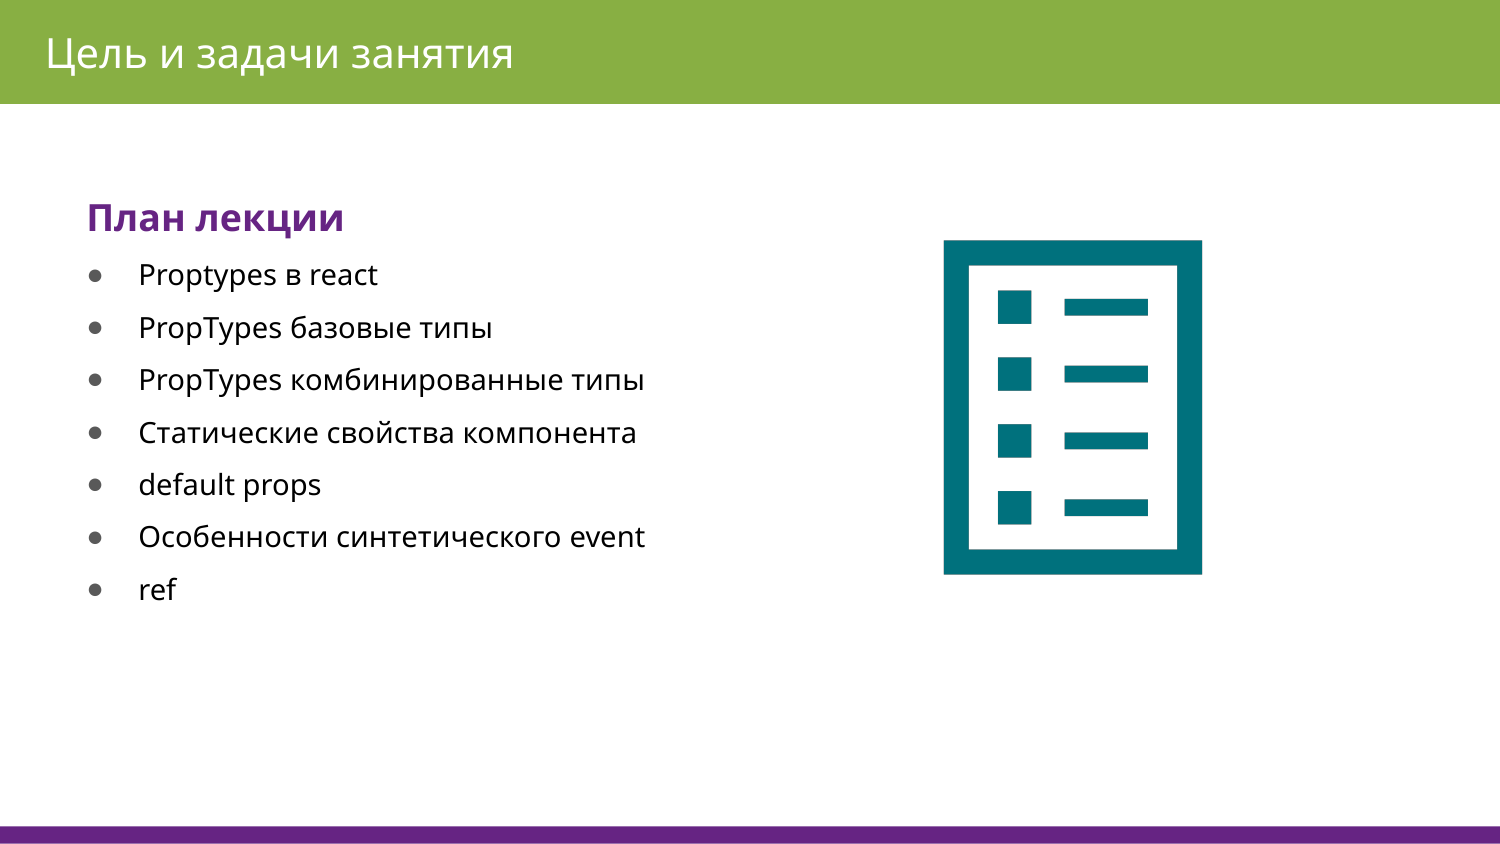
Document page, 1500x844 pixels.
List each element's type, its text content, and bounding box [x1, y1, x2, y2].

picture [873, 207, 1274, 608]
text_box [0, 0, 1500, 104]
text_box [0, 826, 1500, 844]
list План лекции Proptypes в react PropTypes базовые типы PropTypes комбинированные типы Статические свойства компонента default props Особенности синтетического event ref [48, 156, 849, 794]
